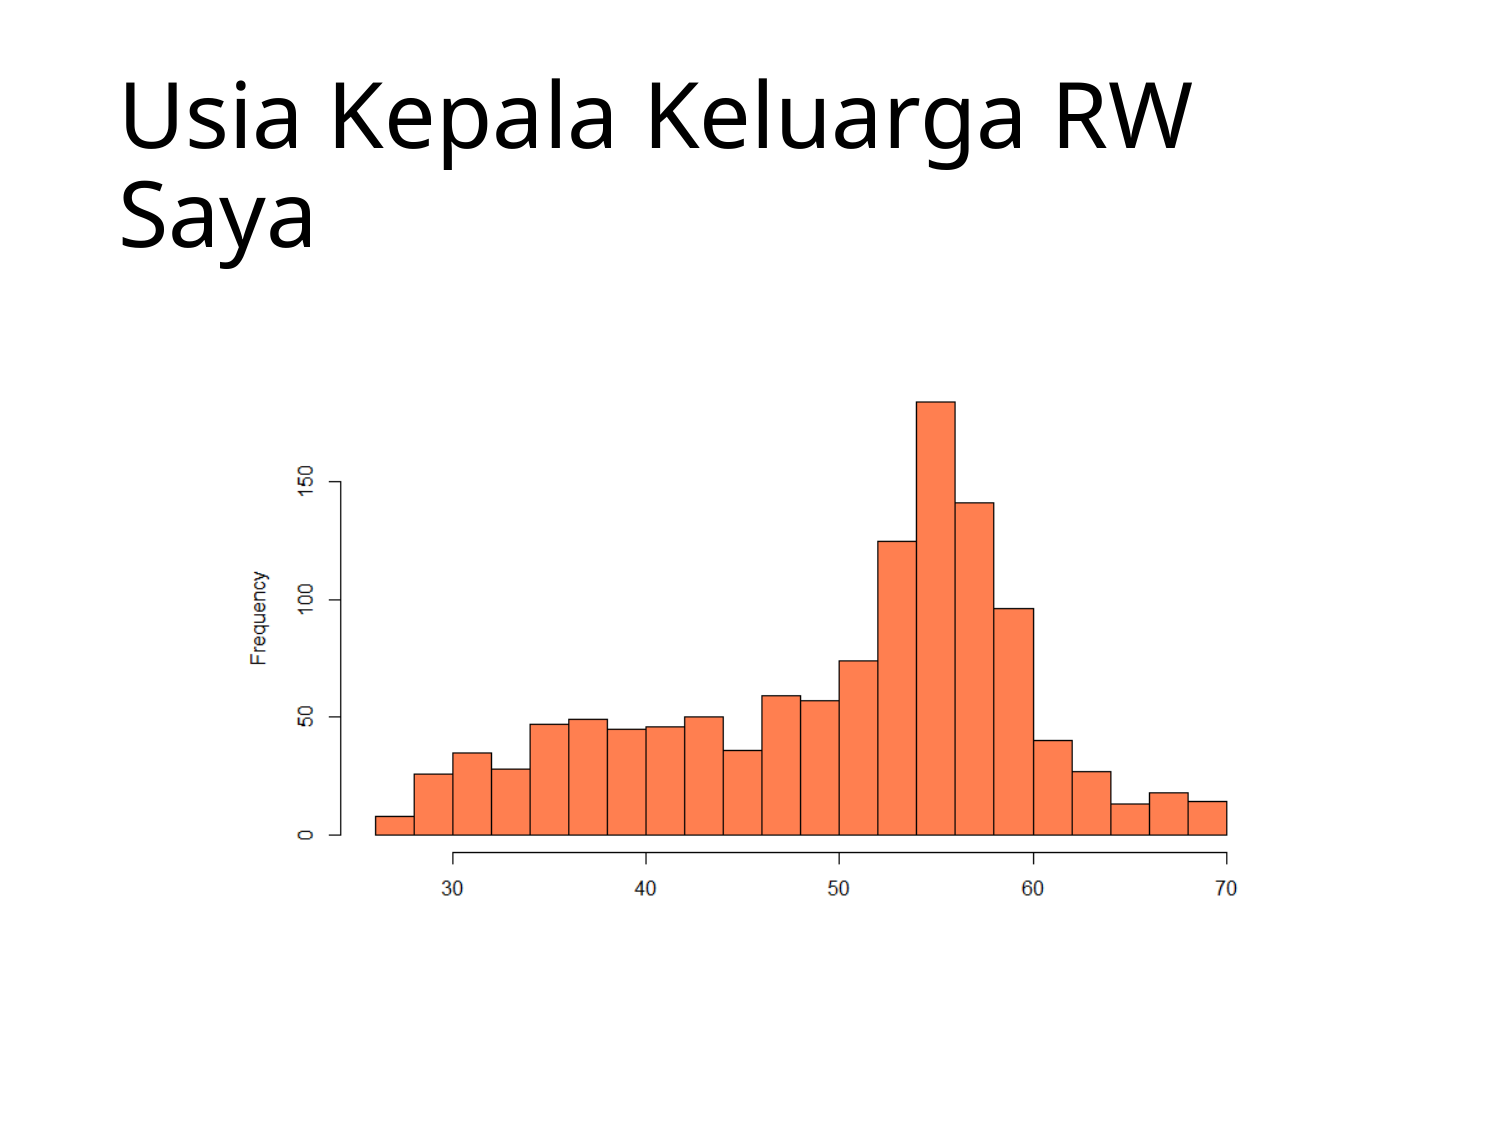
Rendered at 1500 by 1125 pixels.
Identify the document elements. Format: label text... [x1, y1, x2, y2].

picture [243, 369, 1263, 917]
title Usia Kepala Keluarga RW Saya [103, 59, 1397, 278]
